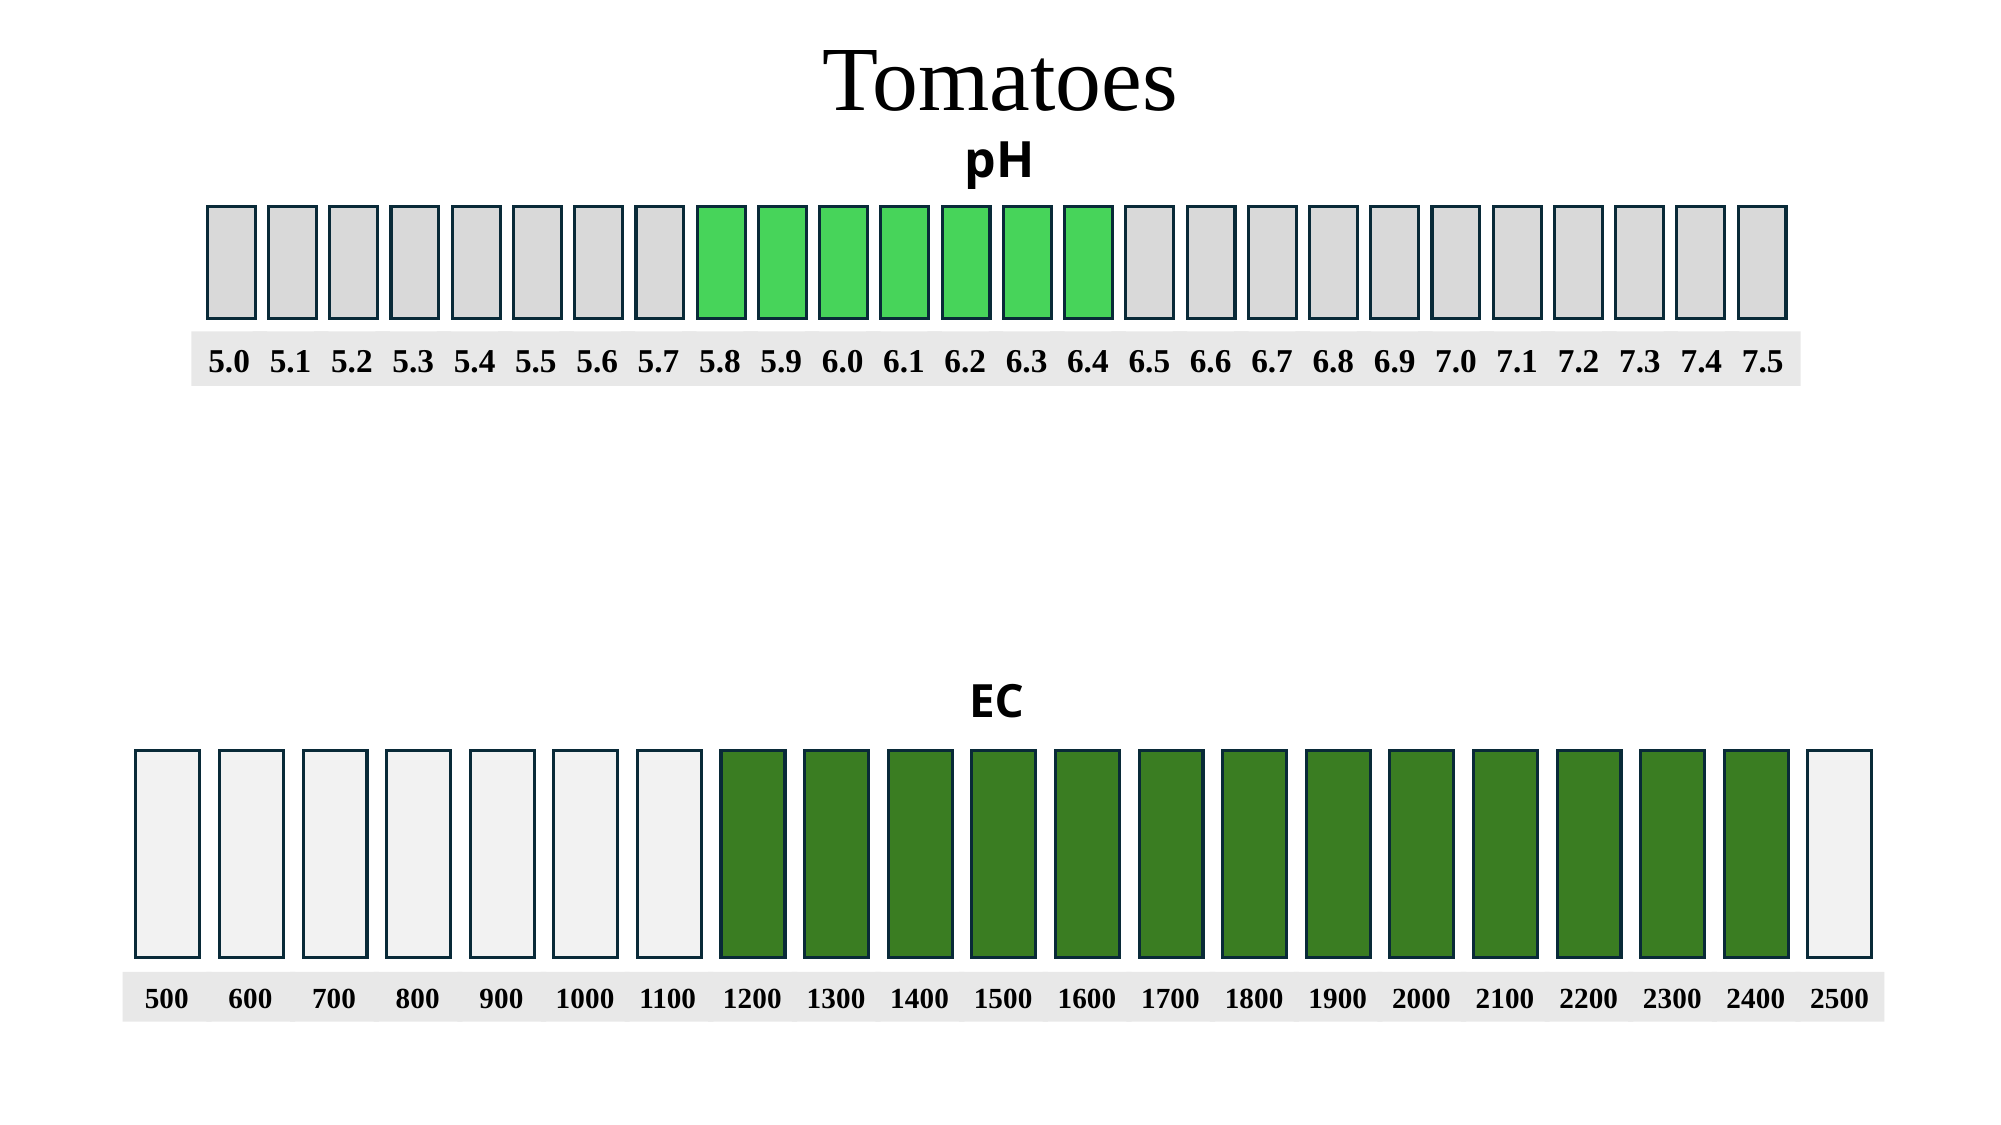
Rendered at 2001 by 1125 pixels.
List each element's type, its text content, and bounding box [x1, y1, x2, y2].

text_box [1492, 205, 1543, 320]
text_box 1400 [875, 971, 959, 1022]
text_box 7.4 [1663, 331, 1740, 386]
text_box 800 [373, 971, 457, 1022]
text_box 5.5 [498, 331, 559, 386]
text_box [634, 205, 685, 320]
text_box 2200 [1544, 971, 1634, 1022]
text_box 1300 [791, 971, 875, 1022]
text_box 7.1 [1479, 331, 1540, 386]
text_box 6.5 [1111, 331, 1172, 386]
text_box [1221, 749, 1288, 959]
text_box [1369, 205, 1420, 320]
text_box 5.1 [252, 331, 314, 386]
text_box [1723, 749, 1790, 959]
text_box 6.3 [988, 331, 1050, 386]
text_box 6.1 [866, 331, 927, 386]
text_box [803, 749, 870, 959]
text_box [1305, 749, 1372, 959]
text_box [818, 205, 869, 320]
text_box [267, 205, 318, 320]
text_box [1675, 205, 1726, 320]
text_box 1500 [959, 971, 1042, 1022]
text_box 1900 [1293, 971, 1377, 1022]
text_box 6.8 [1295, 331, 1356, 386]
text_box [451, 205, 502, 320]
text_box [389, 205, 440, 320]
text_box 5.3 [375, 331, 436, 386]
text_box [328, 205, 379, 320]
text_box [469, 749, 536, 959]
text_box [552, 749, 619, 959]
text_box [134, 749, 201, 959]
text_box [636, 749, 703, 959]
text_box [879, 205, 930, 320]
text_box [1388, 749, 1455, 959]
text_box 2400 [1711, 971, 1795, 1022]
text_box [1054, 749, 1121, 959]
text_box 900 [457, 971, 540, 1022]
text_box 2300 [1634, 971, 1711, 1022]
text_box 5.8 [682, 331, 743, 386]
text_box [512, 205, 563, 320]
text_box 7.3 [1617, 331, 1663, 386]
text_box [941, 205, 992, 320]
text_box EC [954, 664, 1046, 735]
text_box pH [949, 120, 1057, 195]
text_box [1430, 205, 1481, 320]
text_box 600 [206, 971, 290, 1022]
text_box 2100 [1460, 971, 1544, 1022]
text_box 5.9 [743, 331, 804, 386]
text_box [970, 749, 1037, 959]
text_box [1124, 205, 1175, 320]
text_box [206, 205, 257, 320]
text_box [1556, 749, 1623, 959]
text_box [1614, 205, 1665, 320]
text_box 6.7 [1234, 331, 1295, 386]
text_box 2500 [1795, 971, 1885, 1022]
text_box [1308, 205, 1359, 320]
text_box 5.2 [314, 331, 375, 386]
text_box 1800 [1209, 971, 1293, 1022]
text_box 6.2 [927, 331, 988, 386]
text_box [1639, 749, 1706, 959]
text_box [696, 205, 747, 320]
text_box 7.5 [1740, 331, 1801, 386]
text_box [1138, 749, 1205, 959]
text_box [1002, 205, 1053, 320]
text_box [887, 749, 954, 959]
text_box 5.0 [191, 331, 252, 386]
text_box [302, 749, 369, 959]
text_box 700 [290, 971, 373, 1022]
text_box 1100 [624, 971, 708, 1022]
text_box 7.0 [1418, 331, 1479, 386]
text_box [1186, 205, 1237, 320]
text_box 2000 [1377, 971, 1460, 1022]
text_box [1737, 205, 1788, 320]
text_box 6.9 [1356, 331, 1418, 386]
text_box 5.4 [436, 331, 498, 386]
text_box 6.0 [804, 331, 866, 386]
text_box [719, 749, 787, 959]
text_box 500 [122, 971, 206, 1022]
text_box 5.6 [559, 331, 620, 386]
text_box 1200 [708, 971, 791, 1022]
text_box 1600 [1042, 971, 1126, 1022]
text_box [573, 205, 624, 320]
text_box [385, 749, 452, 959]
text_box [757, 205, 808, 320]
text_box 1000 [540, 971, 624, 1022]
text_box 6.4 [1050, 331, 1111, 386]
text_box 6.6 [1172, 331, 1234, 386]
text_box [1806, 749, 1873, 959]
text_box [1063, 205, 1114, 320]
text_box Tomatoes [807, 11, 1194, 137]
text_box [1472, 749, 1539, 959]
text_box 5.7 [620, 331, 682, 386]
text_box [1247, 205, 1298, 320]
text_box 1700 [1126, 971, 1209, 1022]
text_box [218, 749, 285, 959]
text_box 7.2 [1540, 331, 1617, 386]
text_box [1553, 205, 1604, 320]
